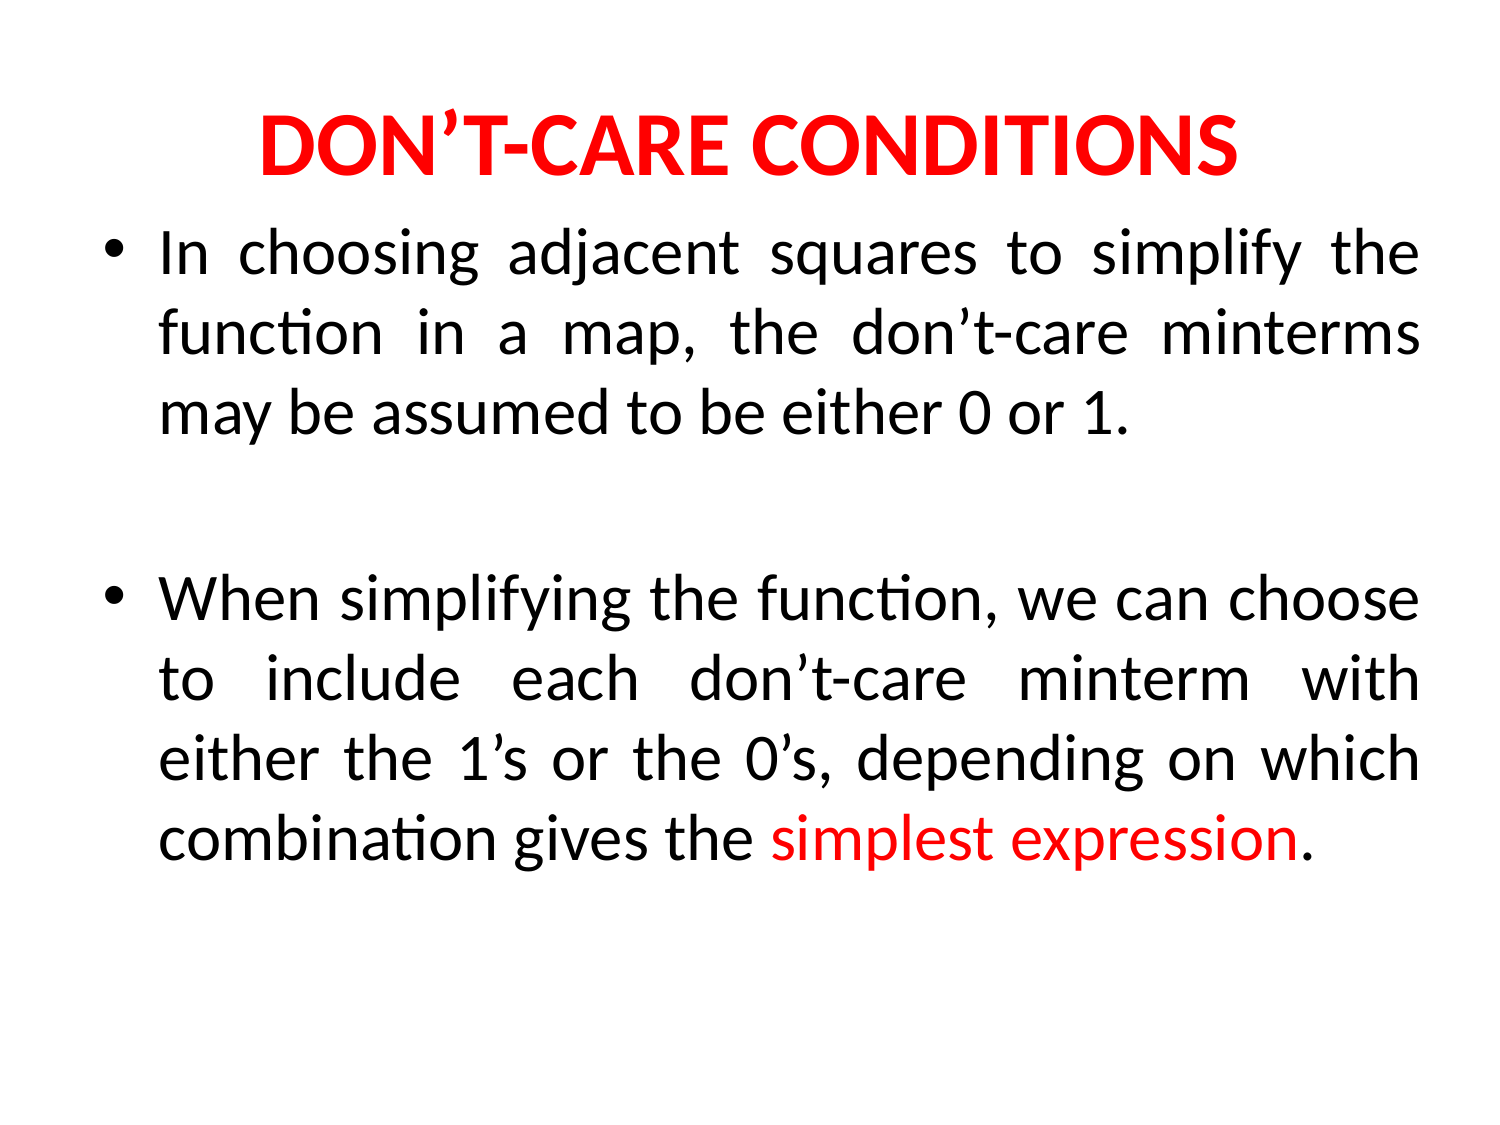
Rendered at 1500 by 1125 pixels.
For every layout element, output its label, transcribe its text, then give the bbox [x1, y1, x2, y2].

list In choosing adjacent squares to simplify the function in a map, the don’t-care minterms may be assumed to be either 0 or 1. When simplifying the function, we can choose to include each don’t-care minterm with either the 1’s or the 0’s, depending on which combination gives the simplest expression. [87, 200, 1438, 943]
title DON’T-CARE CONDITIONS [75, 45, 1425, 233]
